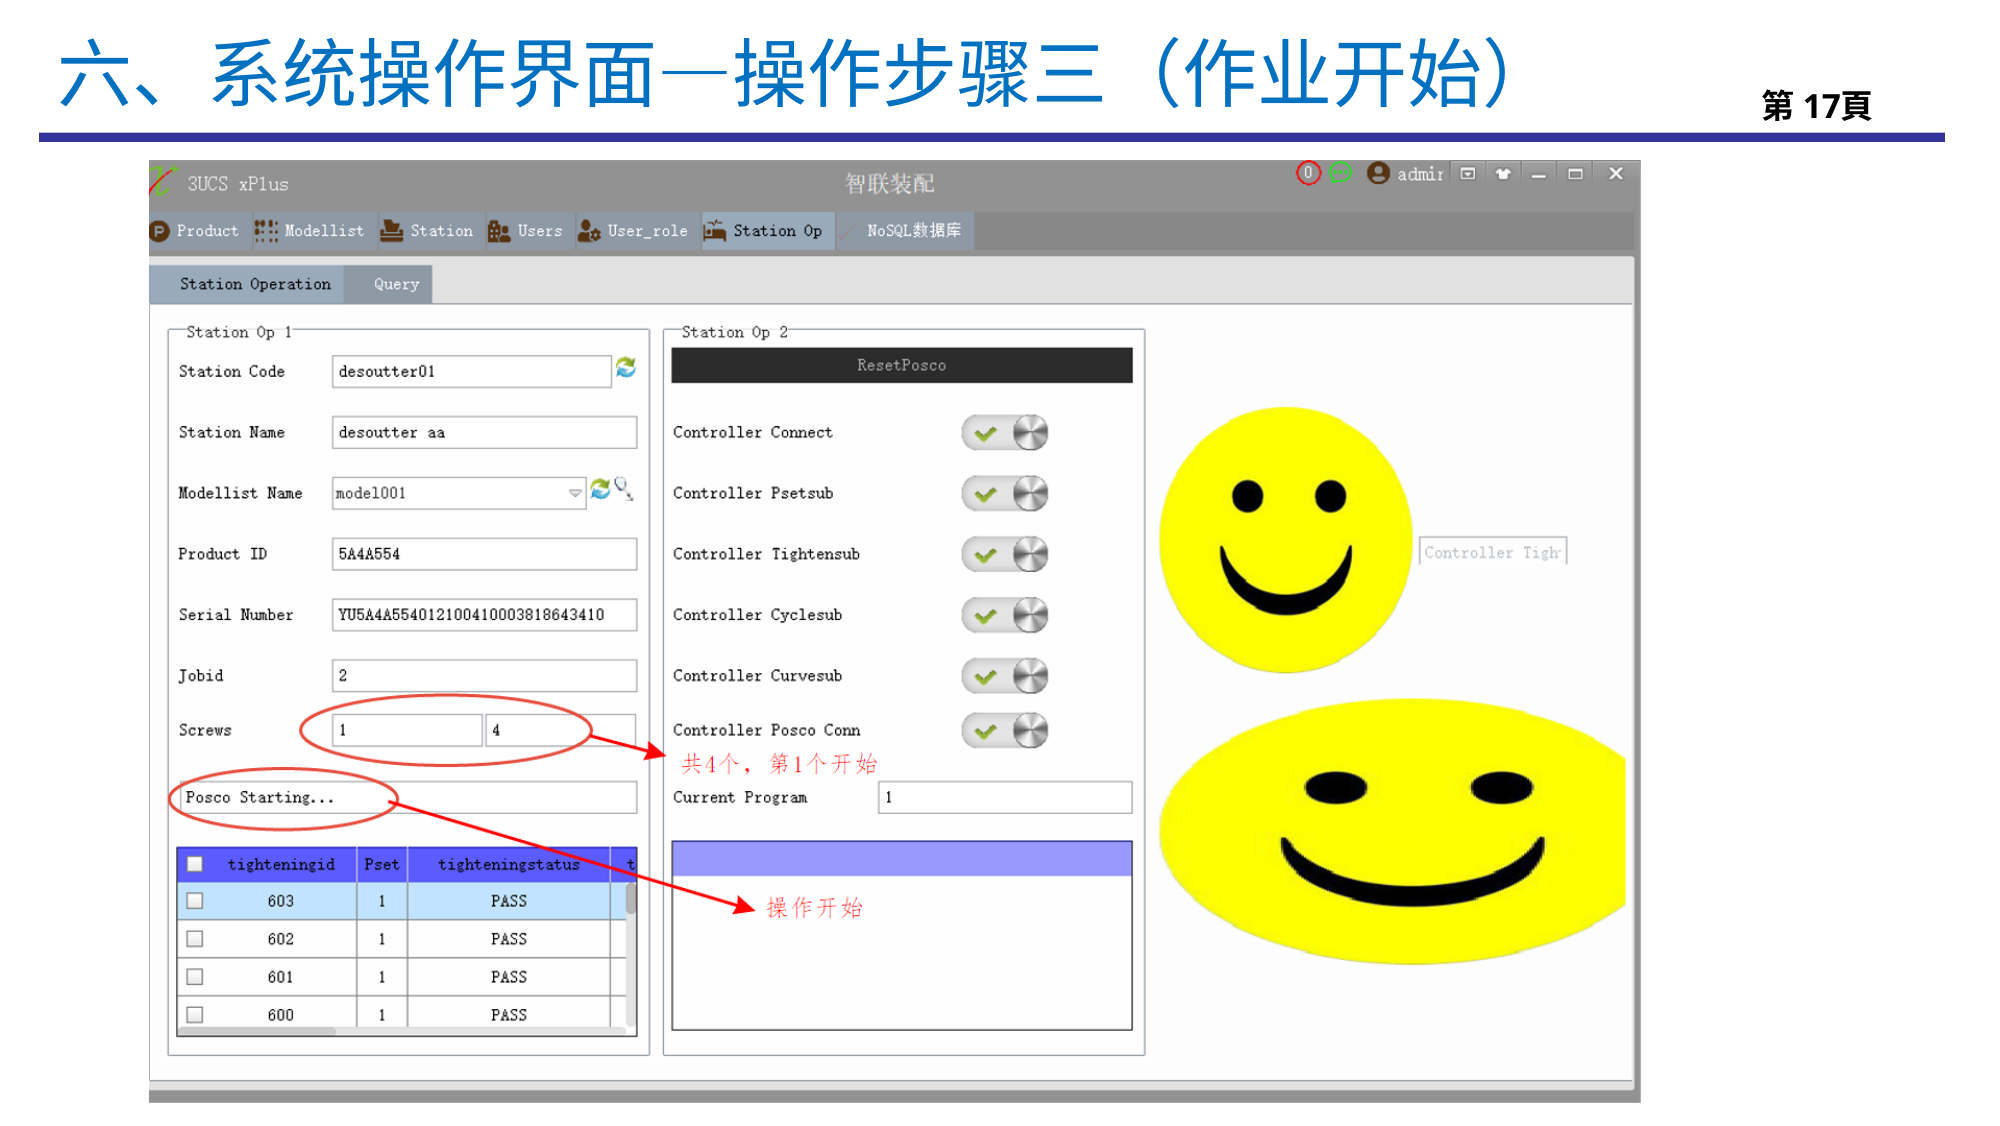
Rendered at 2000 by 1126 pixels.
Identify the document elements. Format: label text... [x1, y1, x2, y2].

text_box 六、系统操作界面—操作步骤三（作业开始） [42, 19, 1777, 124]
picture [149, 160, 1646, 1106]
text_box 第頁 [1712, 77, 1890, 138]
